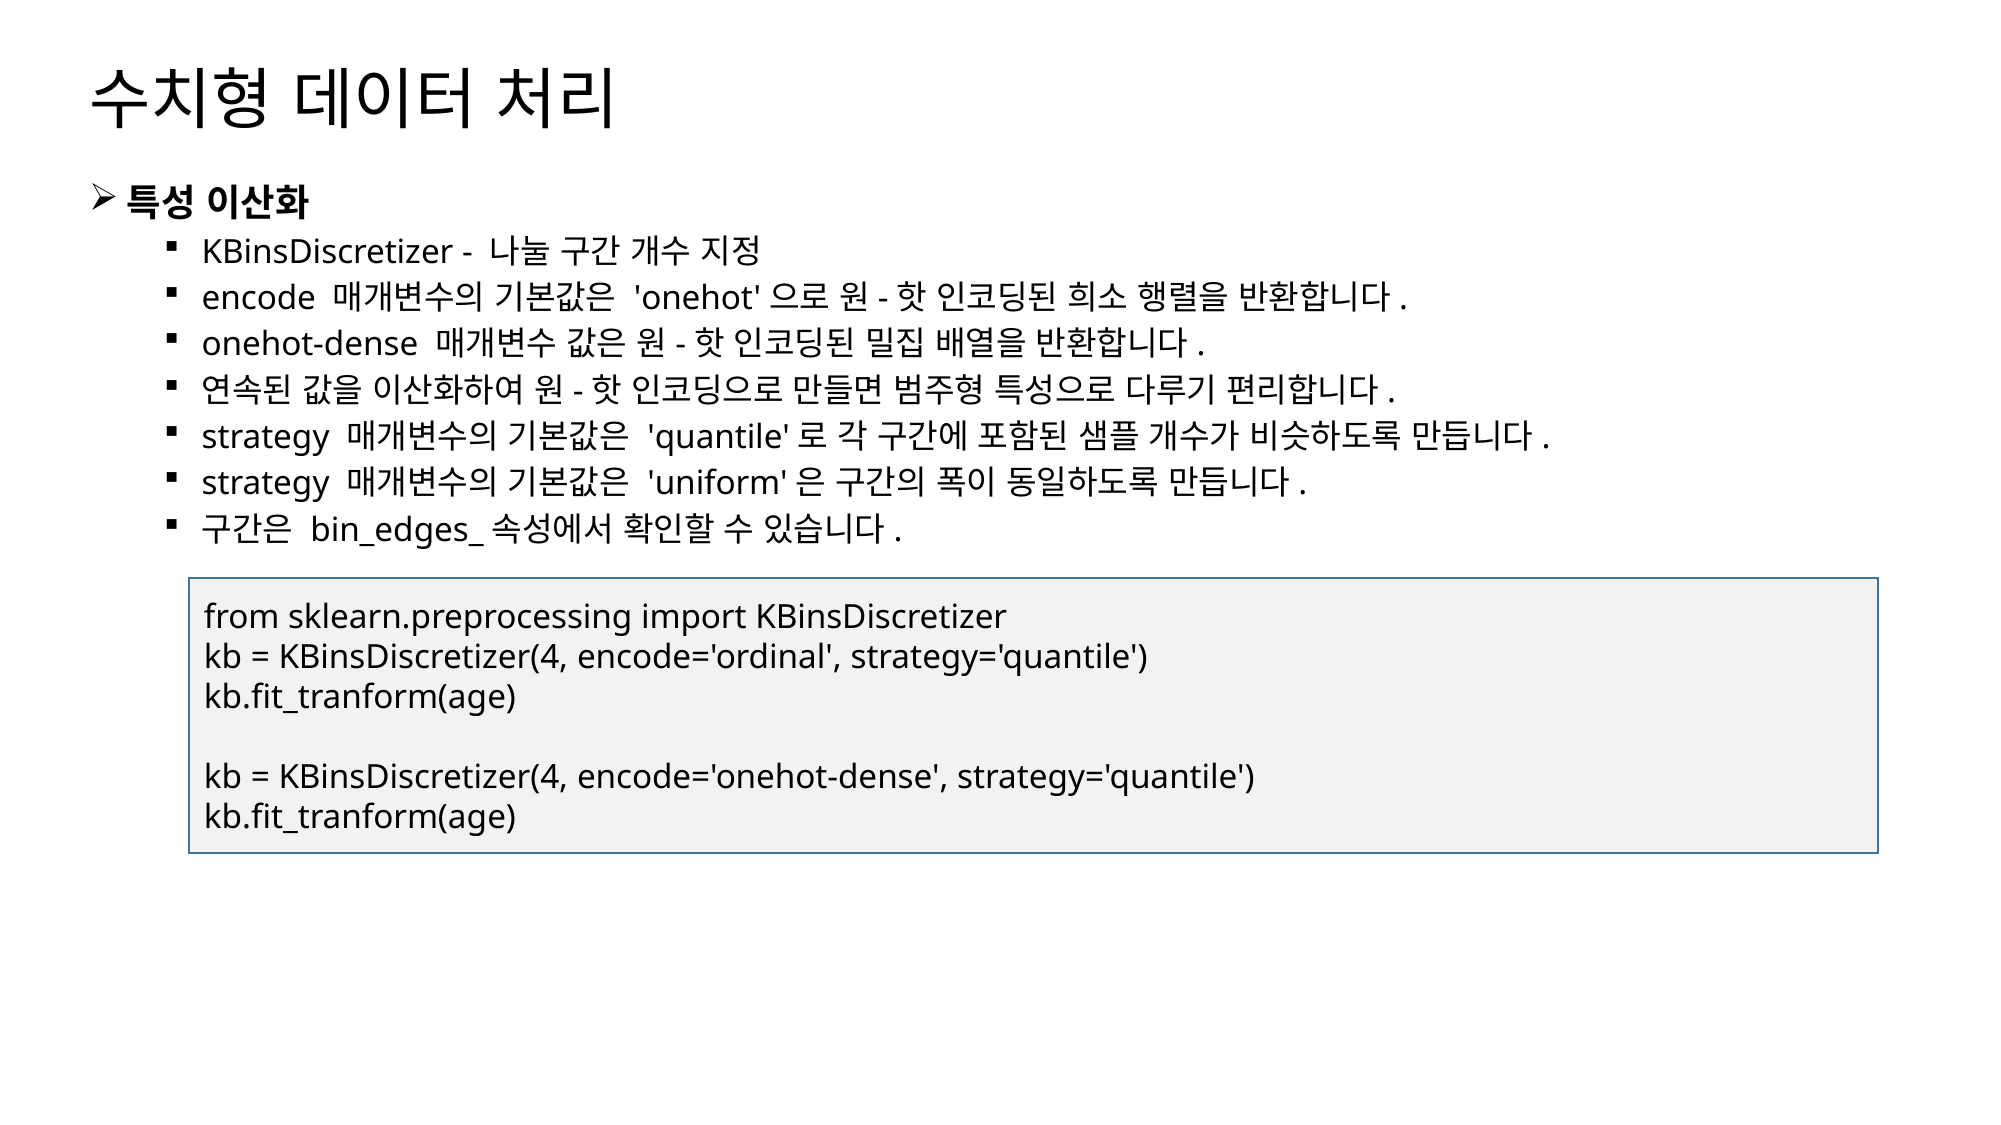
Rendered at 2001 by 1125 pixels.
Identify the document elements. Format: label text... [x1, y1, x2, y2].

text_box from sklearn.preprocessing import KBinsDiscretizer kb = KBinsDiscretizer(4, encode='ordinal', strategy='quantile') kb.fit_tranform(age) kb = KBinsDiscretizer(4, encode='onehot-dense', strategy='quantile') kb.fit_tranform(age) [188, 577, 1879, 854]
list 특성 이산화 KBinsDiscretizer - 나눌 구간 개수 지정 encode 매개변수의 기본값은 'onehot'으로 원-핫 인코딩된 희소 행렬을 반환합니다. onehot-dense 매개변수 값은 원-핫 인코딩된 밀집 배열을 반환합니다. 연속된 값을 이산화하여 원-핫 인코딩으로 만들면 범주형 특성으로 다루기 편리합니다. strategy 매개변수의 기본값은 'quantile'로 각 구간에 포함된 샘플 개수가 비슷하도록 만듭니다. strategy 매개변수의 기본값은 'uniform'은 구간의 폭이 동일하도록 만듭니다. 구간은 bin_edges_속성에서 확인할 수 있습니다. [74, 176, 1921, 913]
title 수치형 데이터 처리 [74, 55, 1800, 148]
